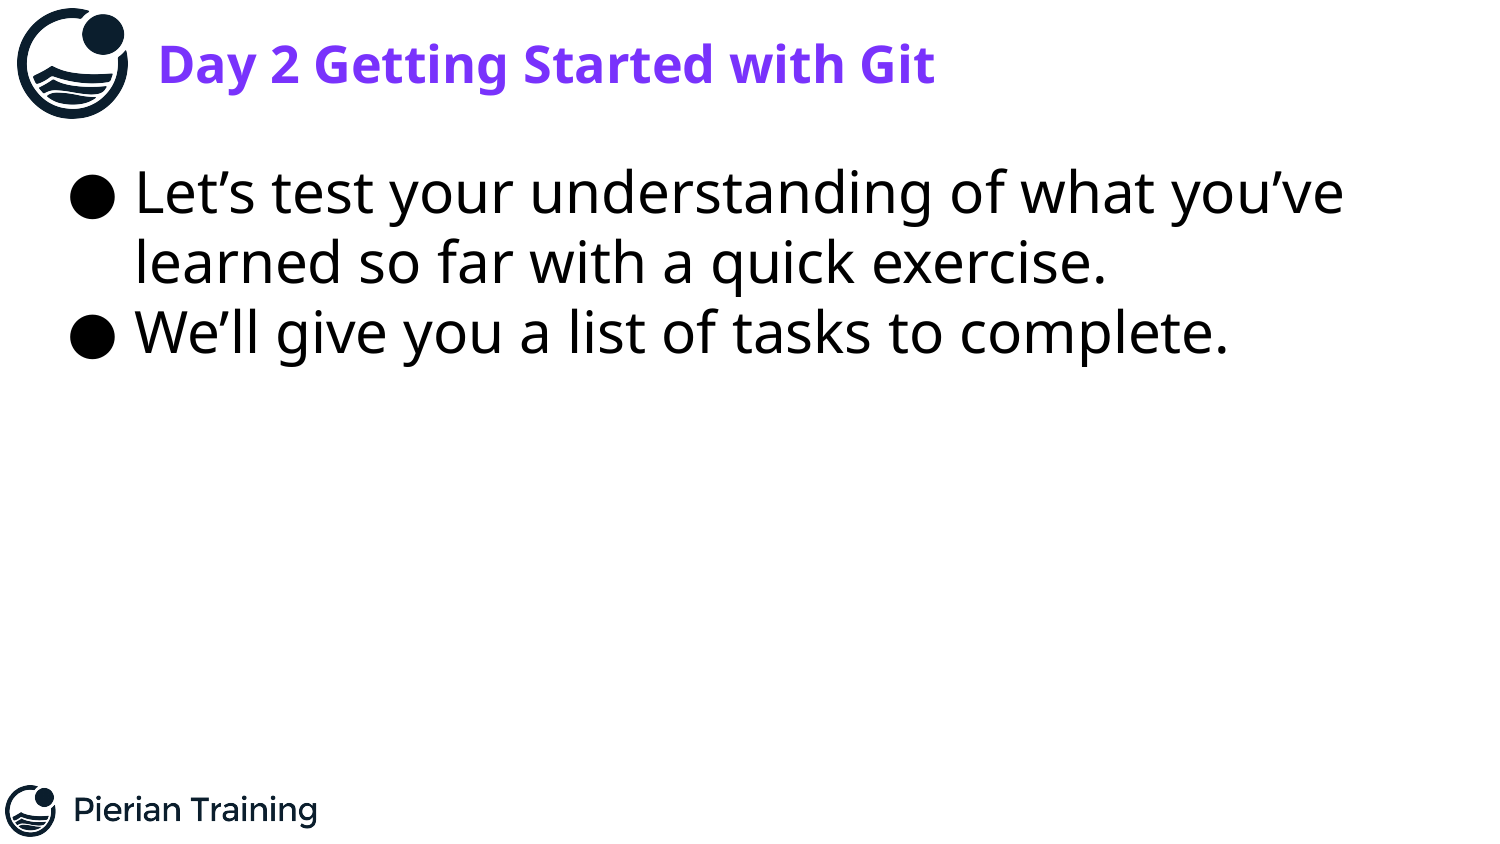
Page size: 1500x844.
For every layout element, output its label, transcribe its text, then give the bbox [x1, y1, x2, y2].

text_box Day 2 Getting Started with Git [142, 16, 1239, 110]
text_box Let’s test your understanding of what you’ve learned so far with a quick exercise. We’ll give you a list of tasks to complete. [44, 140, 1432, 381]
picture [4, 785, 318, 837]
picture [16, 8, 128, 120]
